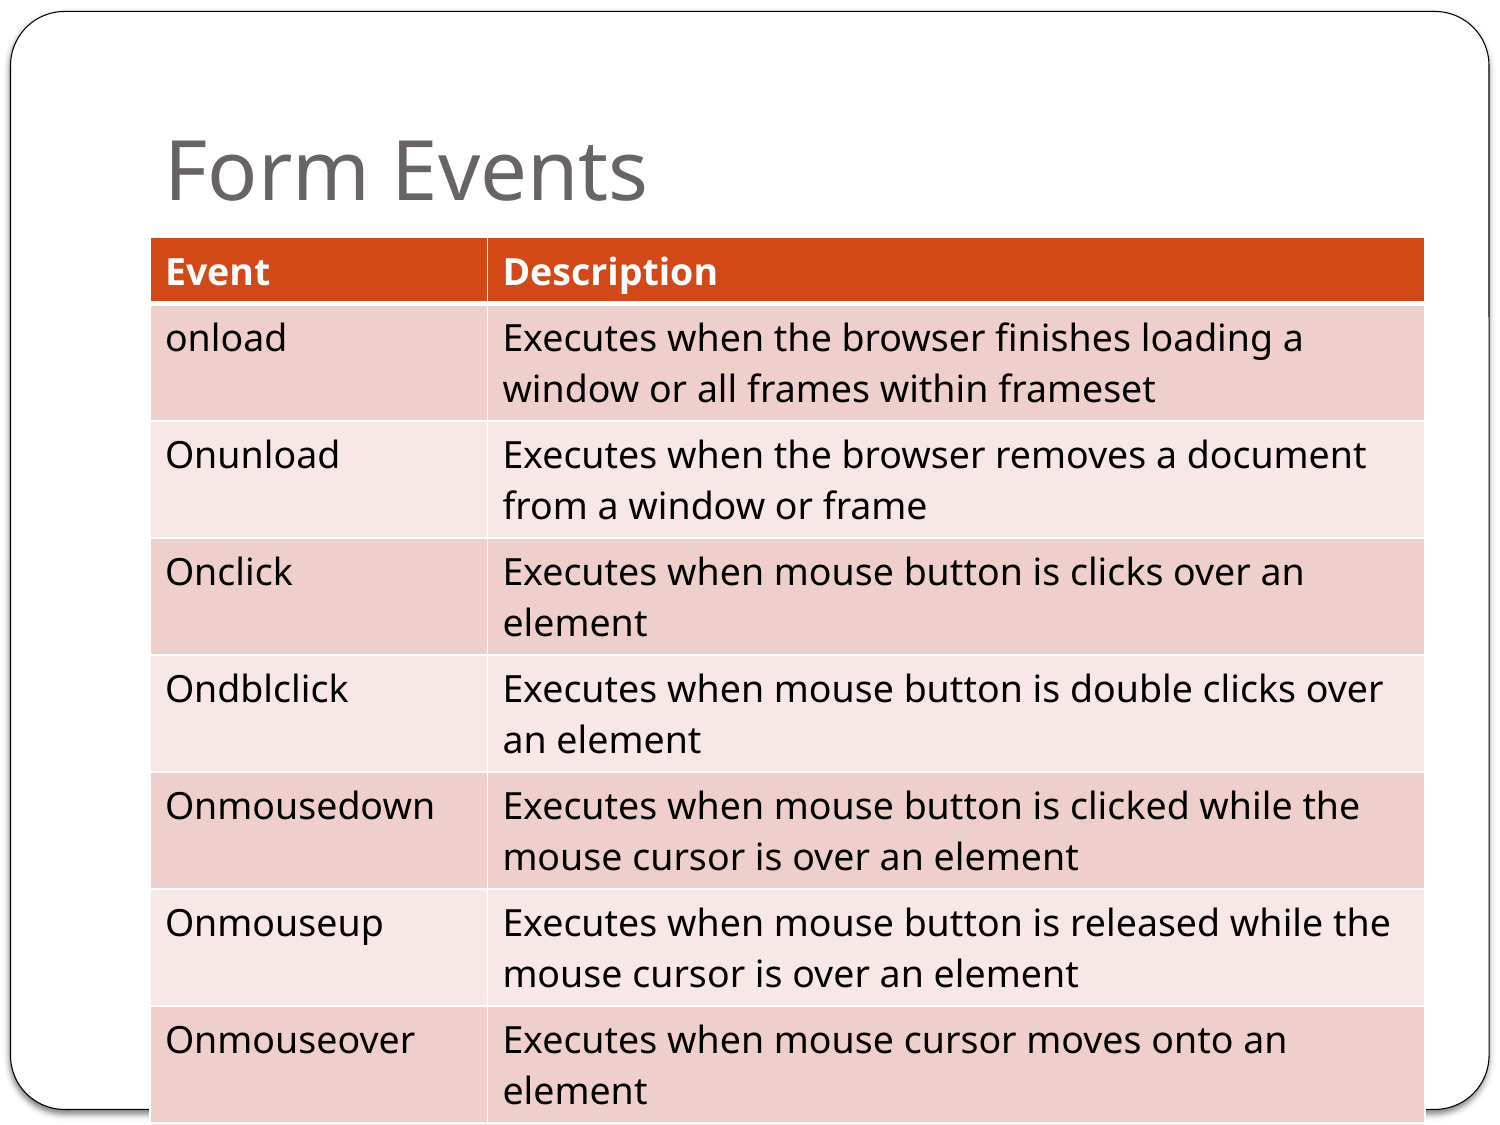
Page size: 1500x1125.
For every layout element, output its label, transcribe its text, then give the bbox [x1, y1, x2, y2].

table_header Description [488, 238, 1424, 301]
table_cell Executes when mouse cursor moves onto an element [488, 1007, 1424, 1122]
table_cell Ondblclick [151, 656, 487, 771]
table_cell Onmouseup [151, 890, 487, 1005]
table_cell Executes when mouse button is clicked while the mouse cursor is over an element [488, 773, 1424, 888]
table_cell Executes when mouse button is clicks over an element [488, 539, 1424, 654]
title Form Events [150, 45, 1425, 233]
table_cell Onunload [151, 422, 487, 537]
table_cell Executes when mouse button is released while the mouse cursor is over an element [488, 890, 1424, 1005]
table_cell Onmouseover [151, 1007, 487, 1122]
table_cell Executes when mouse button is double clicks over an element [488, 656, 1424, 771]
table_cell Onclick [151, 539, 487, 654]
table_cell Executes when the browser finishes loading a window or all frames within frameset [488, 306, 1424, 420]
table_cell onload [151, 306, 487, 420]
table_cell Executes when the browser removes a document from a window or frame [488, 422, 1424, 537]
table_cell Onmousedown [151, 773, 487, 888]
table_header Event [151, 238, 487, 301]
